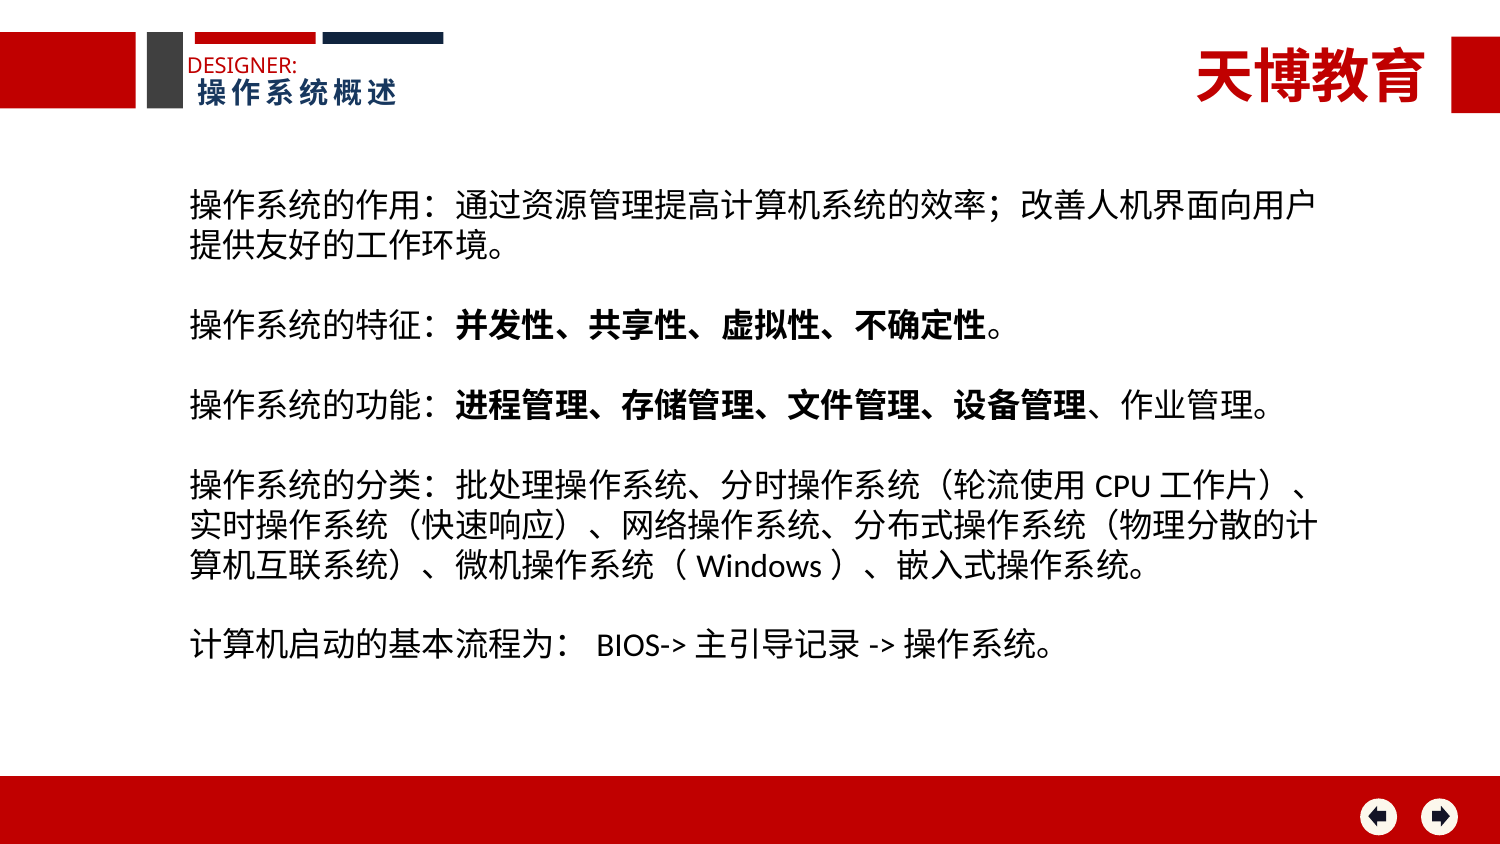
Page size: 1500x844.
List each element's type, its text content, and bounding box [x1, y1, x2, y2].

text_box DESIGNER: [172, 43, 313, 85]
text_box 操作系统的作用：通过资源管理提高计算机系统的效率；改善人机界面向用户提供友好的工作环境。 操作系统的特征：并发性、共享性、虚拟性、不确定性。 操作系统的功能：进程管理、存储管理、文件管理、设备管理、作业管理。 操作系统的分类：批处理操作系统、分时操作系统（轮流使用CPU工作片）、实时操作系统（快速响应）、网络操作系统、分布式操作系统（物理分散的计算机互联系统）、微机操作系统（Windows）、嵌入式操作系统。 计算机启动的基本流程为：BIOS->主引导记录->操作系统。 [174, 177, 1356, 671]
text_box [194, 31, 444, 45]
text_box 操作系统概述 [182, 67, 933, 118]
text_box 天博教育 [1180, 32, 1444, 117]
